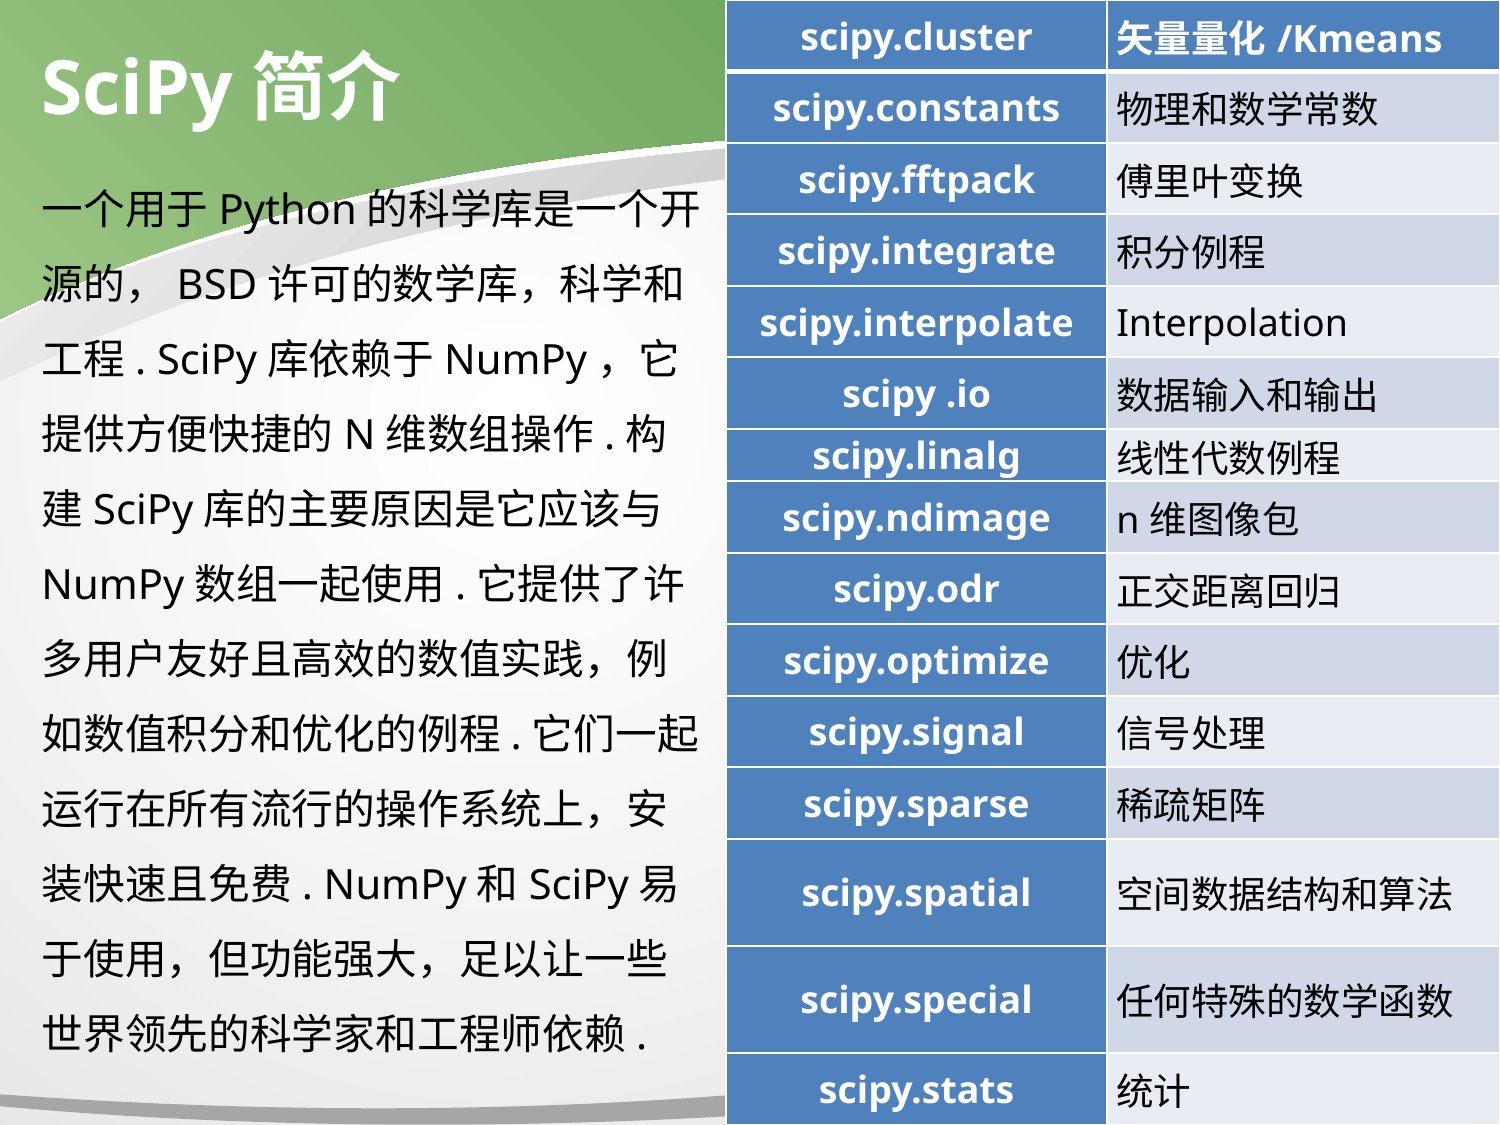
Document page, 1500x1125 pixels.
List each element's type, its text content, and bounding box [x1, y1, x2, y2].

table_cell scipy.constants [727, 74, 1106, 142]
table_cell 物理和数学常数 [1108, 74, 1499, 142]
table_cell n维图像包 [1108, 482, 1499, 552]
table_cell scipy.spatial [727, 840, 1106, 945]
table_cell scipy.signal [727, 697, 1106, 766]
table_cell 信号处理 [1108, 697, 1499, 766]
table_cell Interpolation [1108, 287, 1499, 356]
table_cell 数据输入和输出 [1108, 358, 1499, 428]
table_cell scipy.special [727, 947, 1106, 1052]
table_cell scipy.sparse [727, 768, 1106, 838]
table_cell 任何特殊的数学函数 [1108, 947, 1499, 1052]
table_cell 统计 [1108, 1054, 1499, 1124]
table_cell scipy.linalg [727, 430, 1106, 480]
table_cell scipy.fftpack [727, 144, 1106, 213]
table_cell 积分例程 [1108, 215, 1499, 285]
table_cell scipy.odr [727, 554, 1106, 623]
table_cell 优化 [1108, 625, 1499, 695]
table_cell scipy.integrate [727, 215, 1106, 285]
table_cell scipy.optimize [727, 625, 1106, 695]
table_cell scipy.interpolate [727, 287, 1106, 356]
title SciPy简介 [26, 32, 725, 149]
table_header scipy.cluster [727, 1, 1106, 69]
table_header 矢量量化/Kmeans [1108, 1, 1499, 69]
table_cell 空间数据结构和算法 [1108, 840, 1499, 945]
table_cell scipy.stats [727, 1054, 1106, 1124]
table_cell 傅里叶变换 [1108, 144, 1499, 213]
table_cell 线性代数例程 [1108, 430, 1499, 480]
table_cell 稀疏矩阵 [1108, 768, 1499, 838]
table_cell 正交距离回归 [1108, 554, 1499, 623]
table_cell scipy .io [727, 358, 1106, 428]
table_cell scipy.ndimage [727, 482, 1106, 552]
text_box 一个用于Python的科学库是一个开源的，BSD许可的数学库，科学和工程. SciPy库依赖于NumPy，它提供方便快捷的N维数组操作.构建SciPy库的主要原因是它应该与NumPy数组一起使用.它提供了许多用户友好且高效的数值实践，例如数值积分和优化的例程.它们一起运行在所有流行的操作系统上，安装快速且免费. NumPy和SciPy易于使用，但功能强大，足以让一些世界领先的科学家和工程师依赖. [26, 150, 723, 1066]
